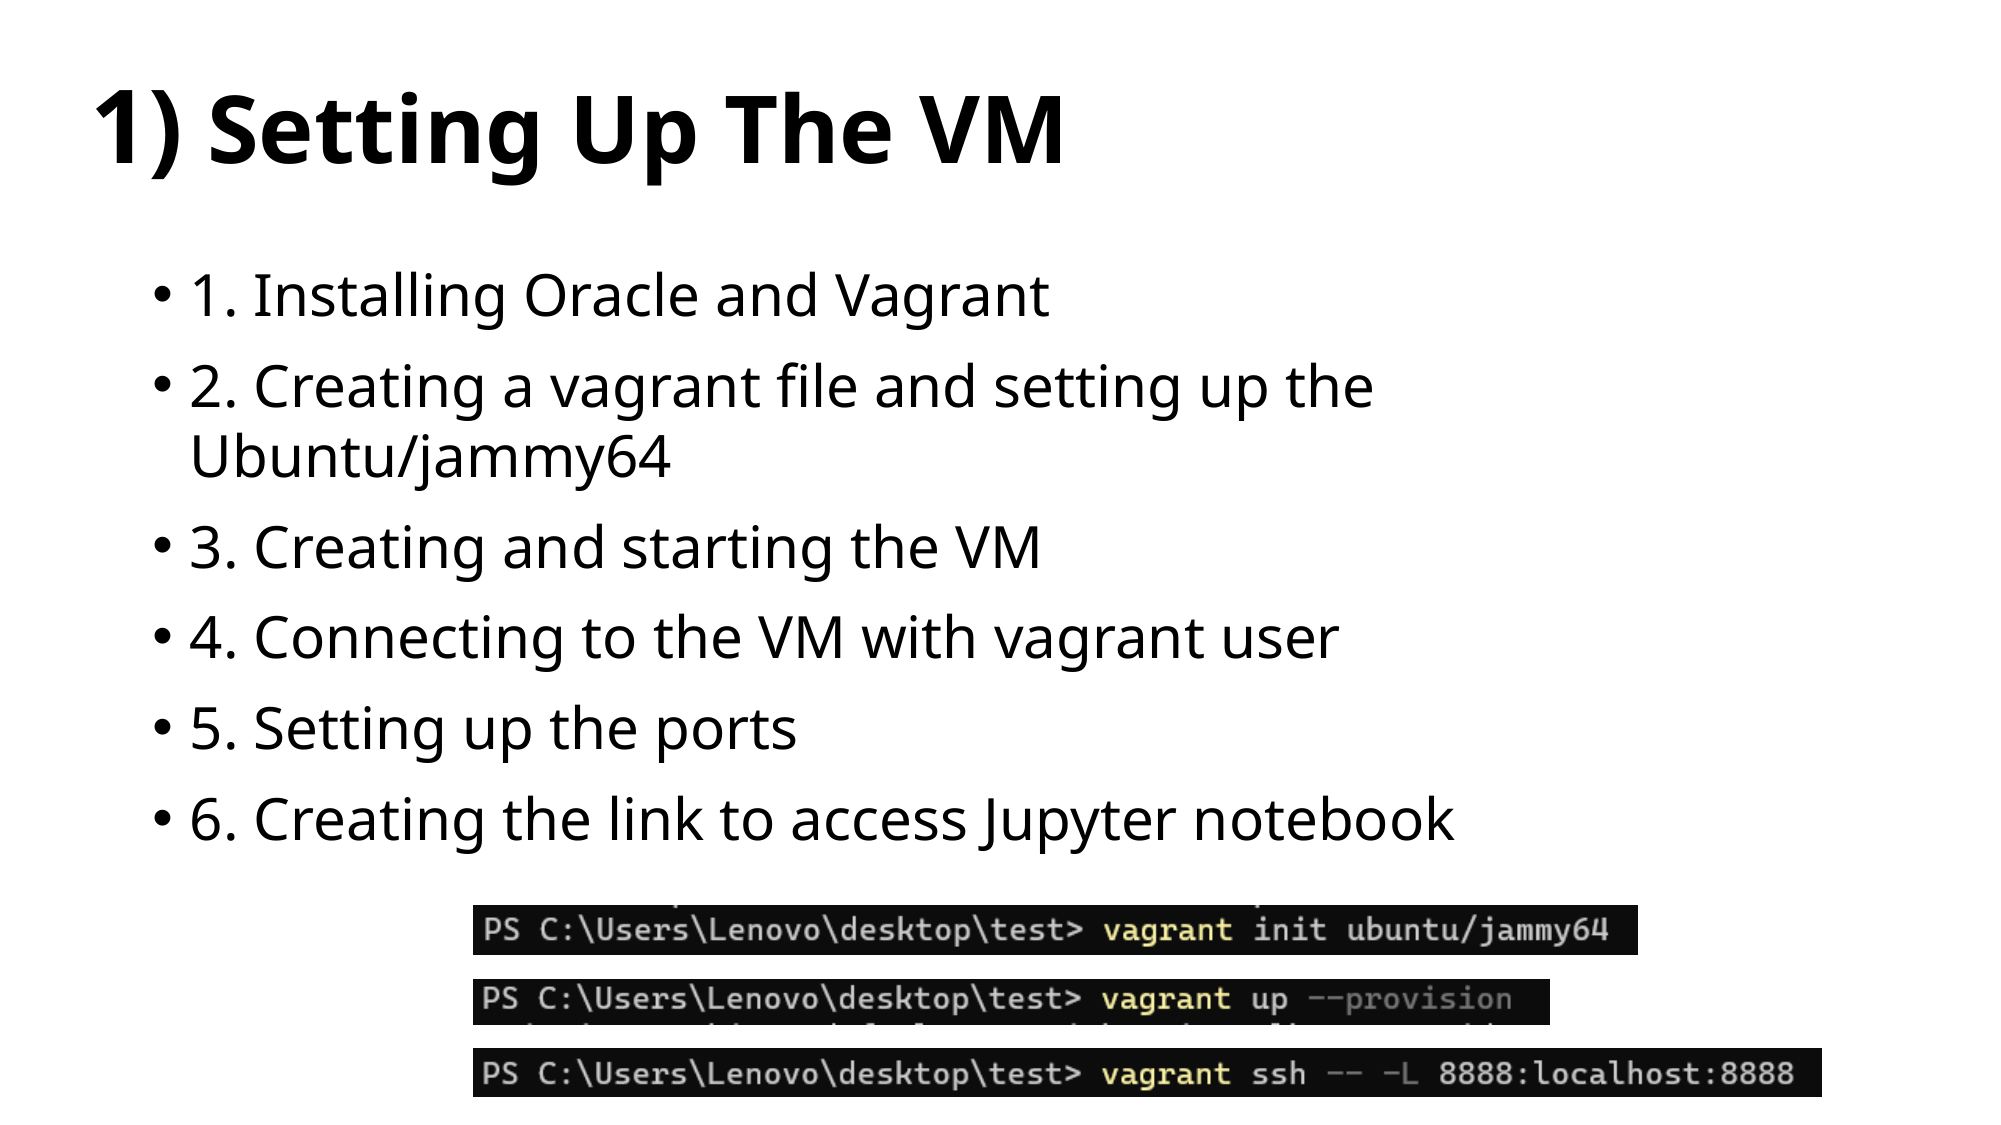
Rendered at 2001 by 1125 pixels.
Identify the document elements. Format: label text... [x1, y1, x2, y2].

list 1. Installing Oracle and Vagrant 2. Creating a vagrant file and setting up the Ubuntu/jammy64 3. Creating and starting the VM 4. Connecting to the VM with vagrant user 5. Setting up the ports 6. Creating the link to access Jupyter notebook [137, 250, 1863, 882]
text_box 1) Setting Up The VM [75, 57, 1576, 204]
picture [473, 1048, 1822, 1097]
picture [473, 905, 1638, 955]
picture [473, 979, 1550, 1025]
